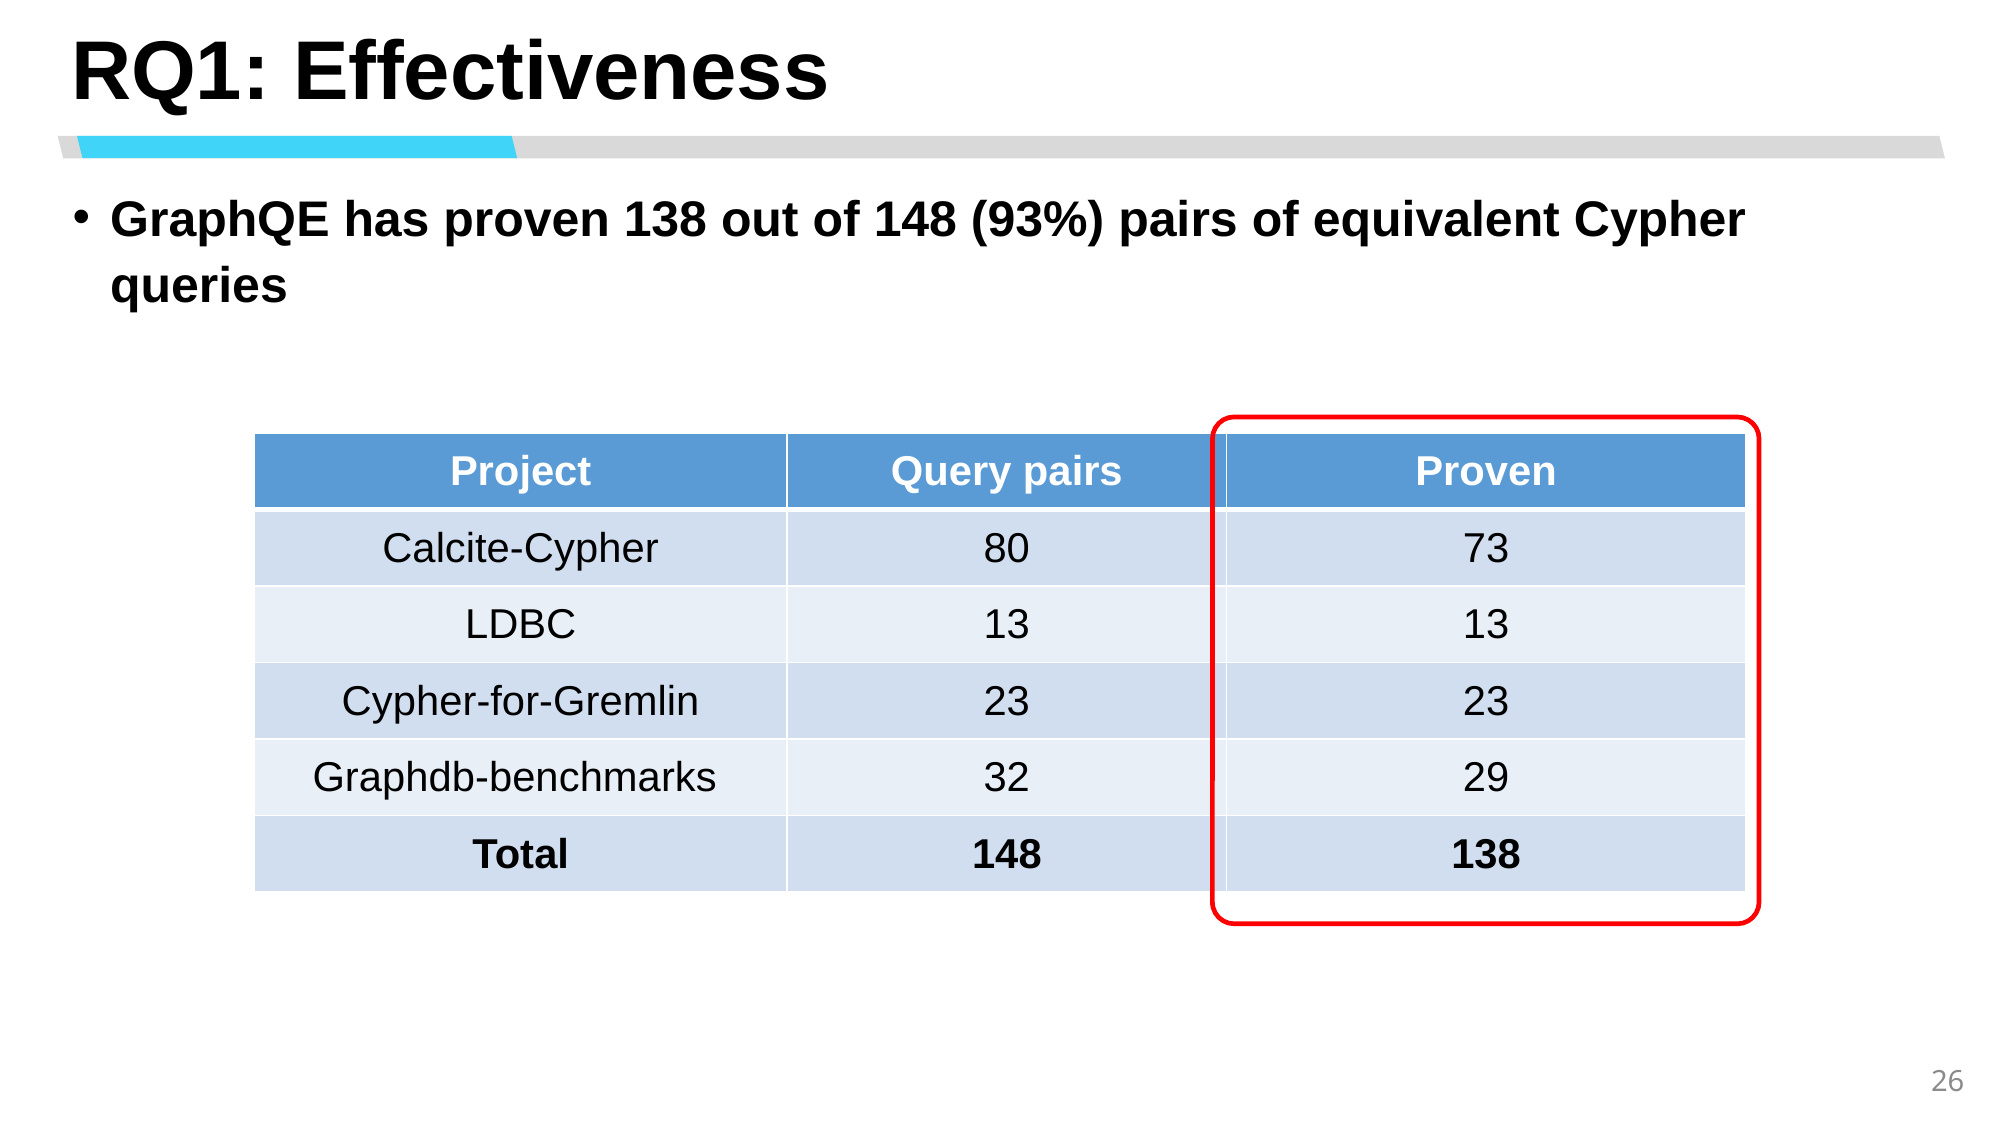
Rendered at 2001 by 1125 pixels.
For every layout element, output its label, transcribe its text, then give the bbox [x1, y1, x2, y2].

table_cell Calcite-Cypher [255, 512, 786, 585]
table_cell 13 [788, 587, 1211, 662]
title RQ1: Effectiveness [56, 30, 1944, 116]
table_header Project [255, 434, 786, 507]
slide_number 26 [1866, 1051, 1980, 1112]
table_header Query pairs [788, 434, 1211, 507]
table_cell Cypher-for-Gremlin [255, 663, 786, 738]
table_cell LDBC [255, 587, 786, 662]
table_cell 148 [788, 816, 1211, 891]
text_box [1211, 415, 1761, 925]
table_cell Total [255, 816, 786, 891]
table_cell 32 [788, 740, 1211, 815]
list GraphQE has proven 138 out of 148 (93%) pairs of equivalent Cypher queries [57, 173, 1945, 314]
table_cell Graphdb-benchmarks [255, 740, 786, 815]
table_cell 80 [788, 512, 1211, 585]
table_cell 23 [788, 663, 1211, 738]
